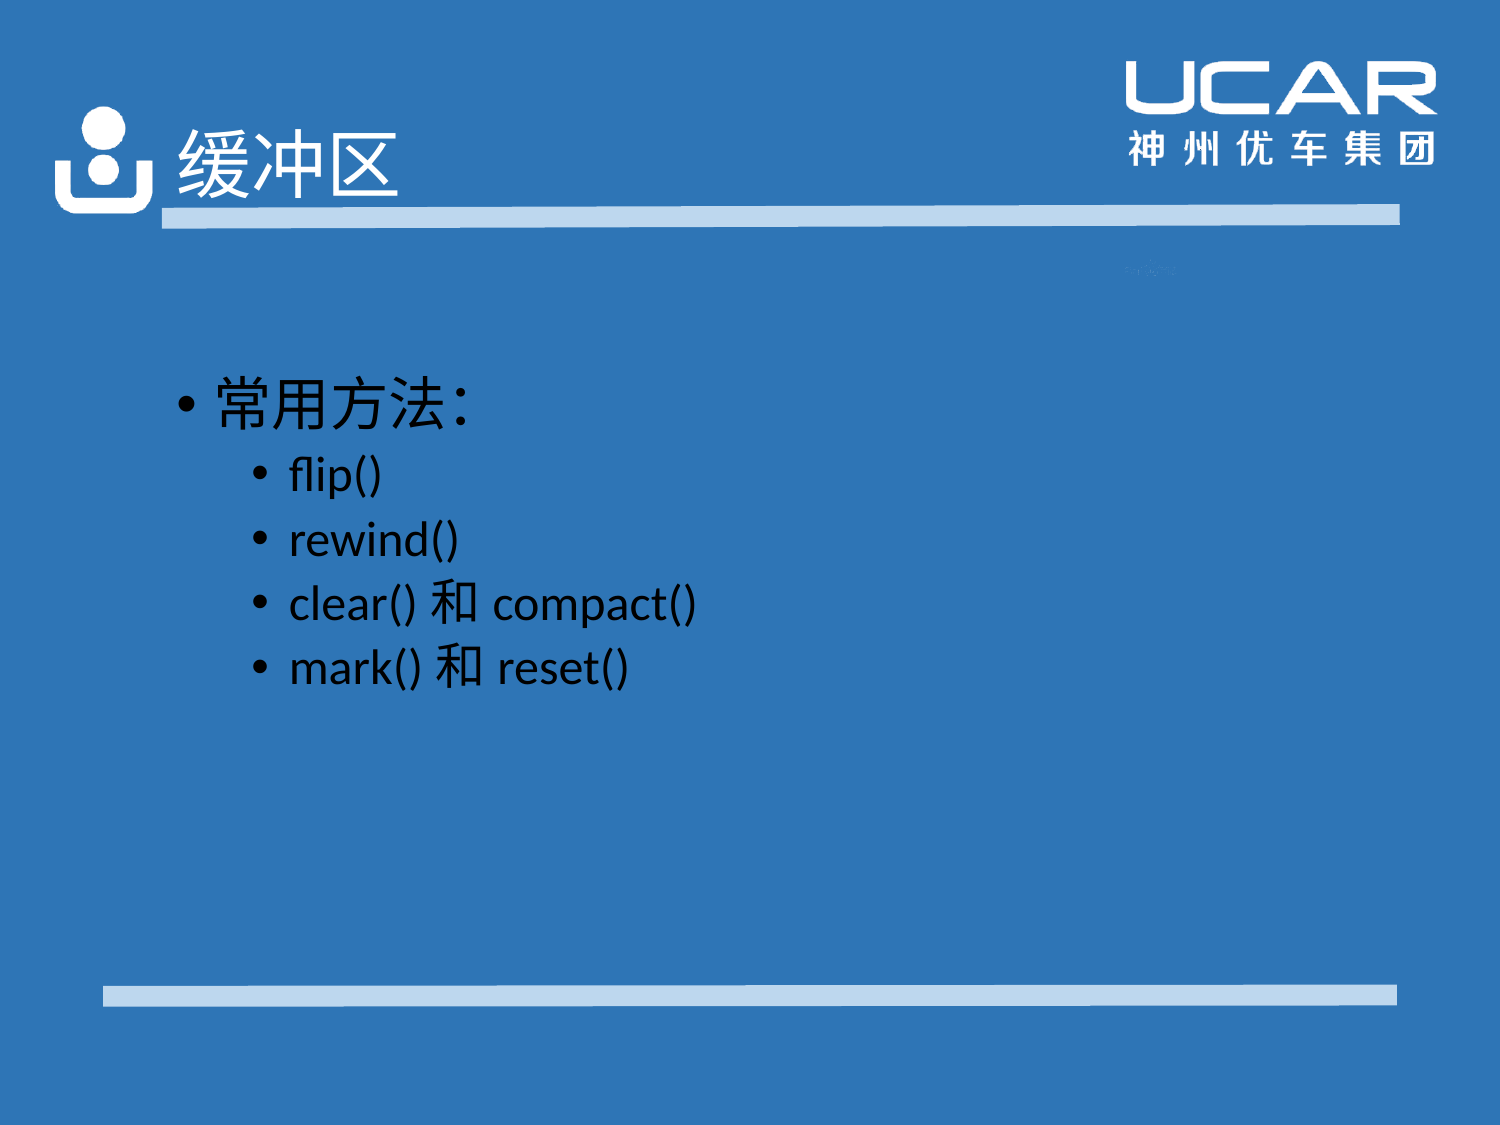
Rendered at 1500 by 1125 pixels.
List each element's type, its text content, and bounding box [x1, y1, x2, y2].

list 常用方法： flip() rewind() clear()和compact() mark()和reset() [161, 277, 1360, 992]
picture [1105, 0, 1456, 293]
title 缓冲区 [161, 59, 1123, 277]
picture [44, 101, 161, 219]
